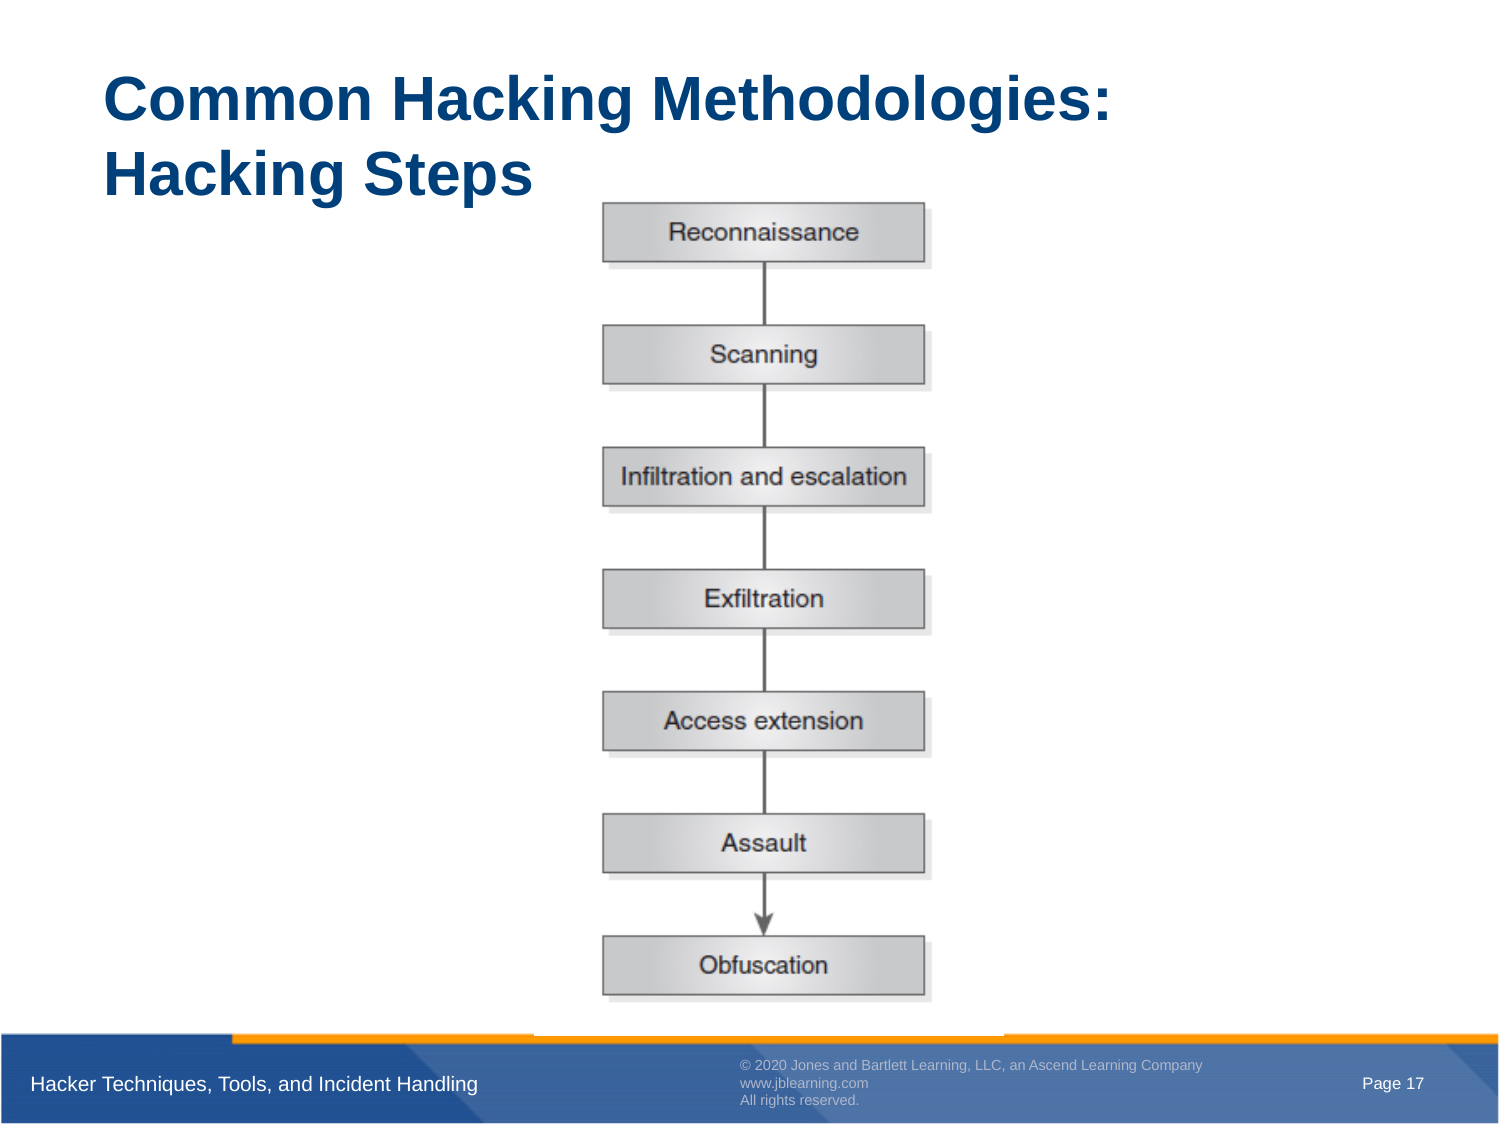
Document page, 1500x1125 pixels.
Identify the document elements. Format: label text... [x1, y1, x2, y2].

title Common Hacking Methodologies: Hacking Steps [88, 49, 1451, 129]
picture [0, 154, 1500, 1125]
